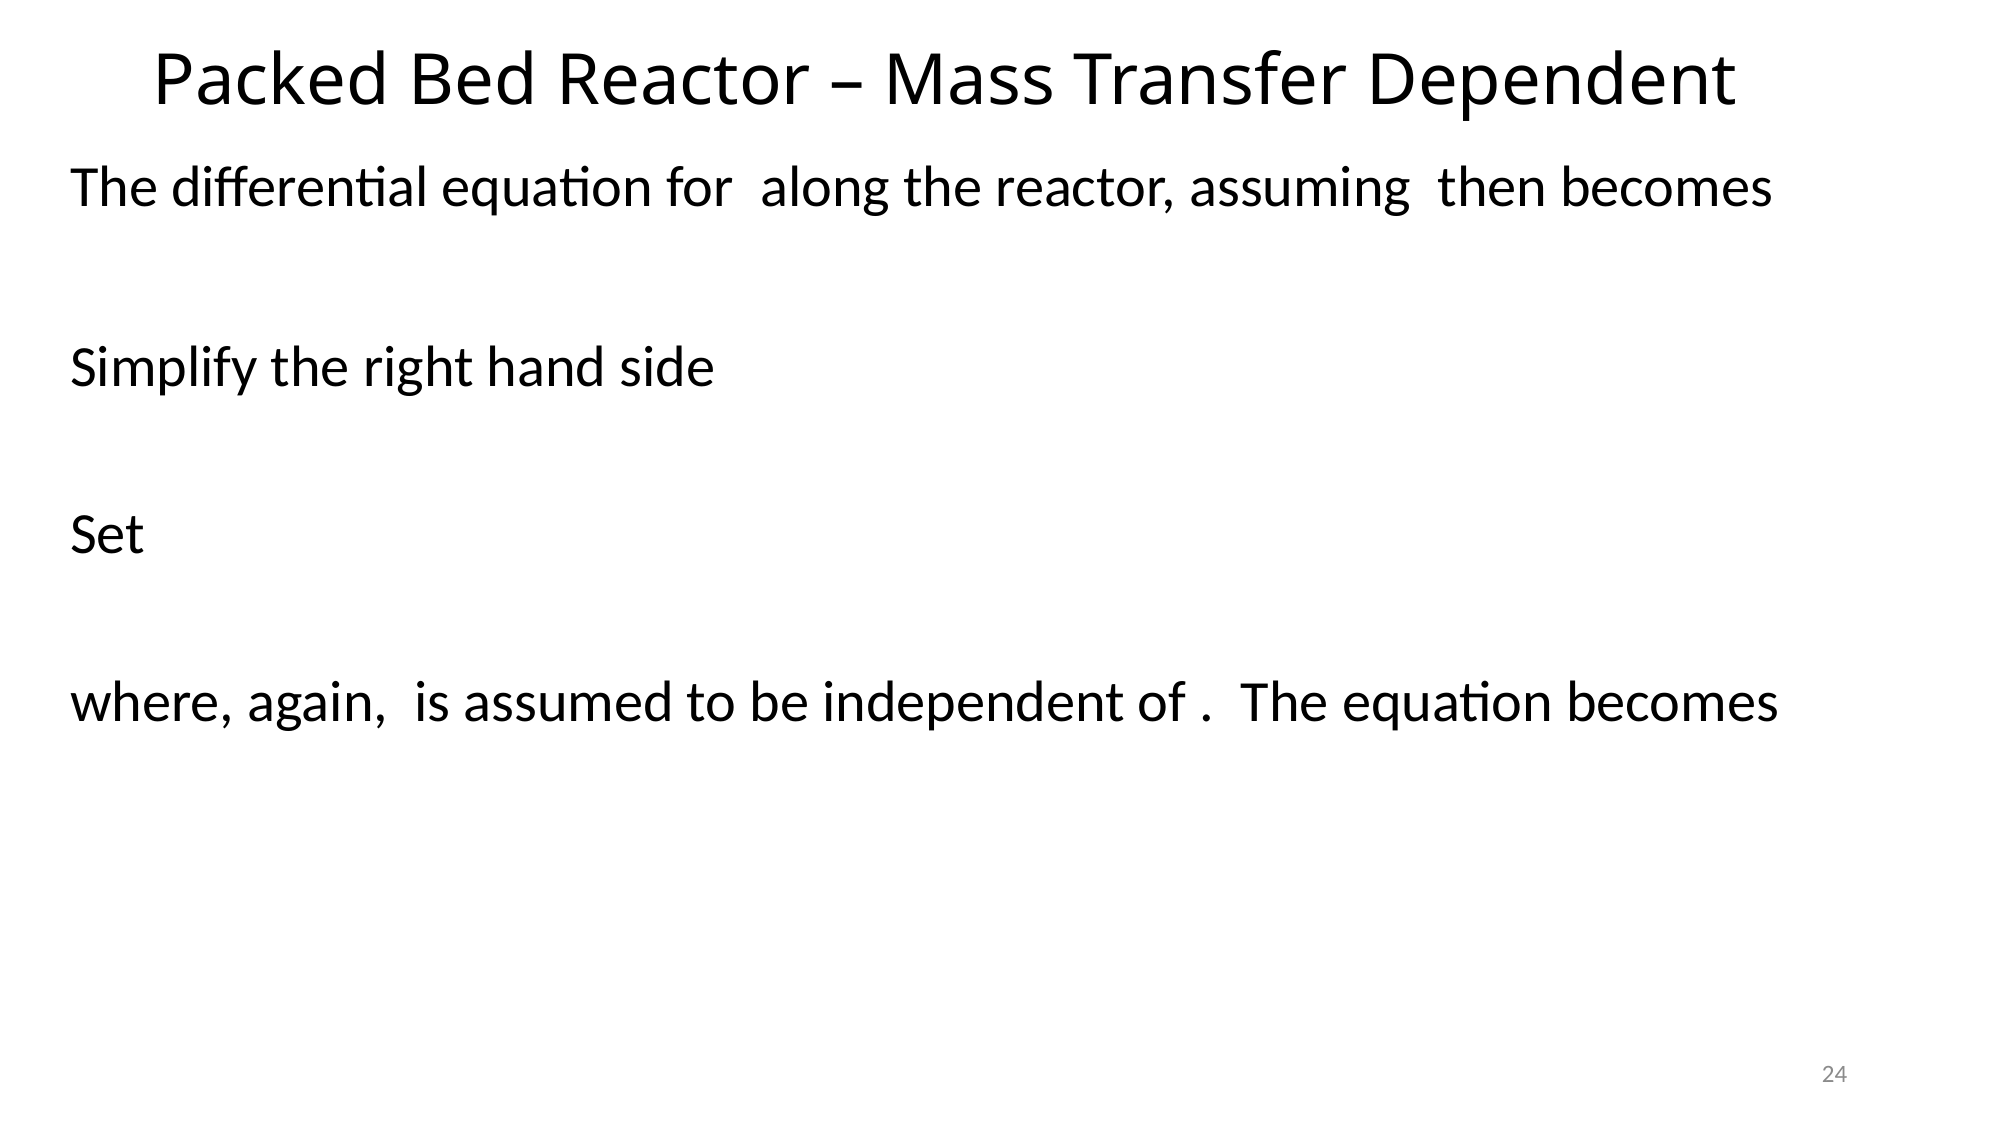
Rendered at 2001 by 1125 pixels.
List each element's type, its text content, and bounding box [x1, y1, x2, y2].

slide_number 24 [1412, 1042, 1863, 1103]
title Packed Bed Reactor – Mass Transfer Dependent [137, 3, 1863, 161]
